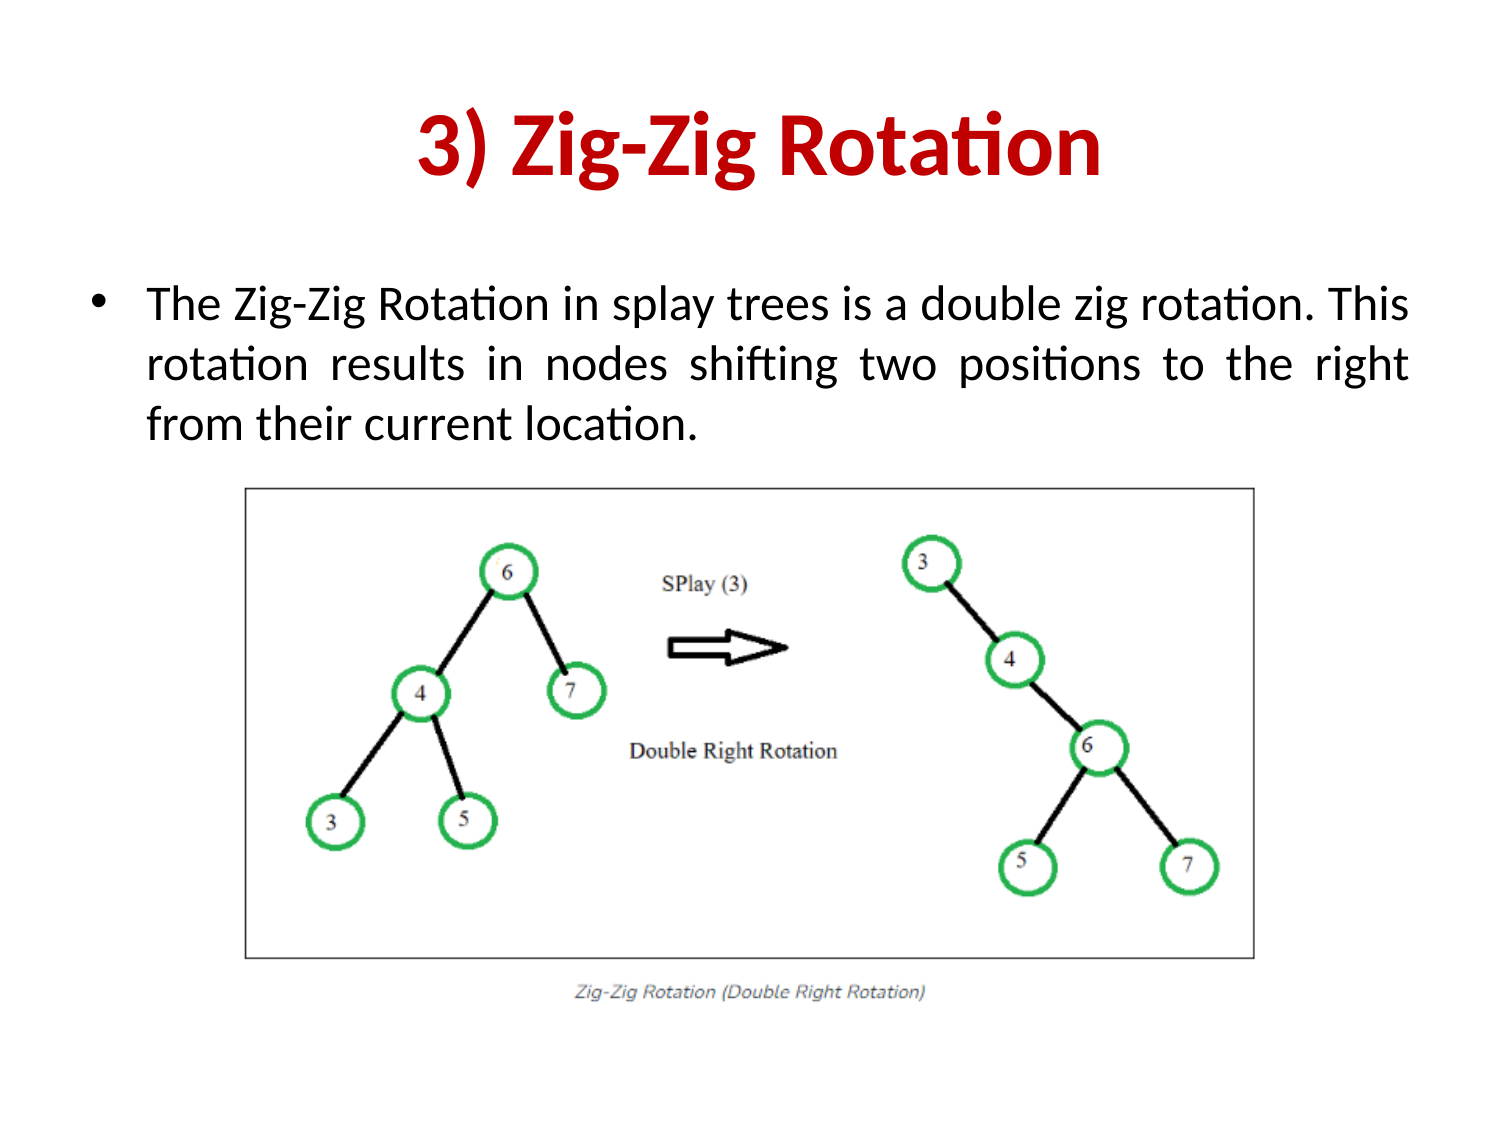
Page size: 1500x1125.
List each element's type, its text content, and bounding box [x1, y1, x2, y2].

title 3) Zig-Zig Rotation [75, 45, 1425, 233]
list The Zig-Zig Rotation in splay trees is a double zig rotation. This rotation results in nodes shifting two positions to the right from their current location. [75, 262, 1425, 1005]
picture [230, 474, 1269, 1026]
